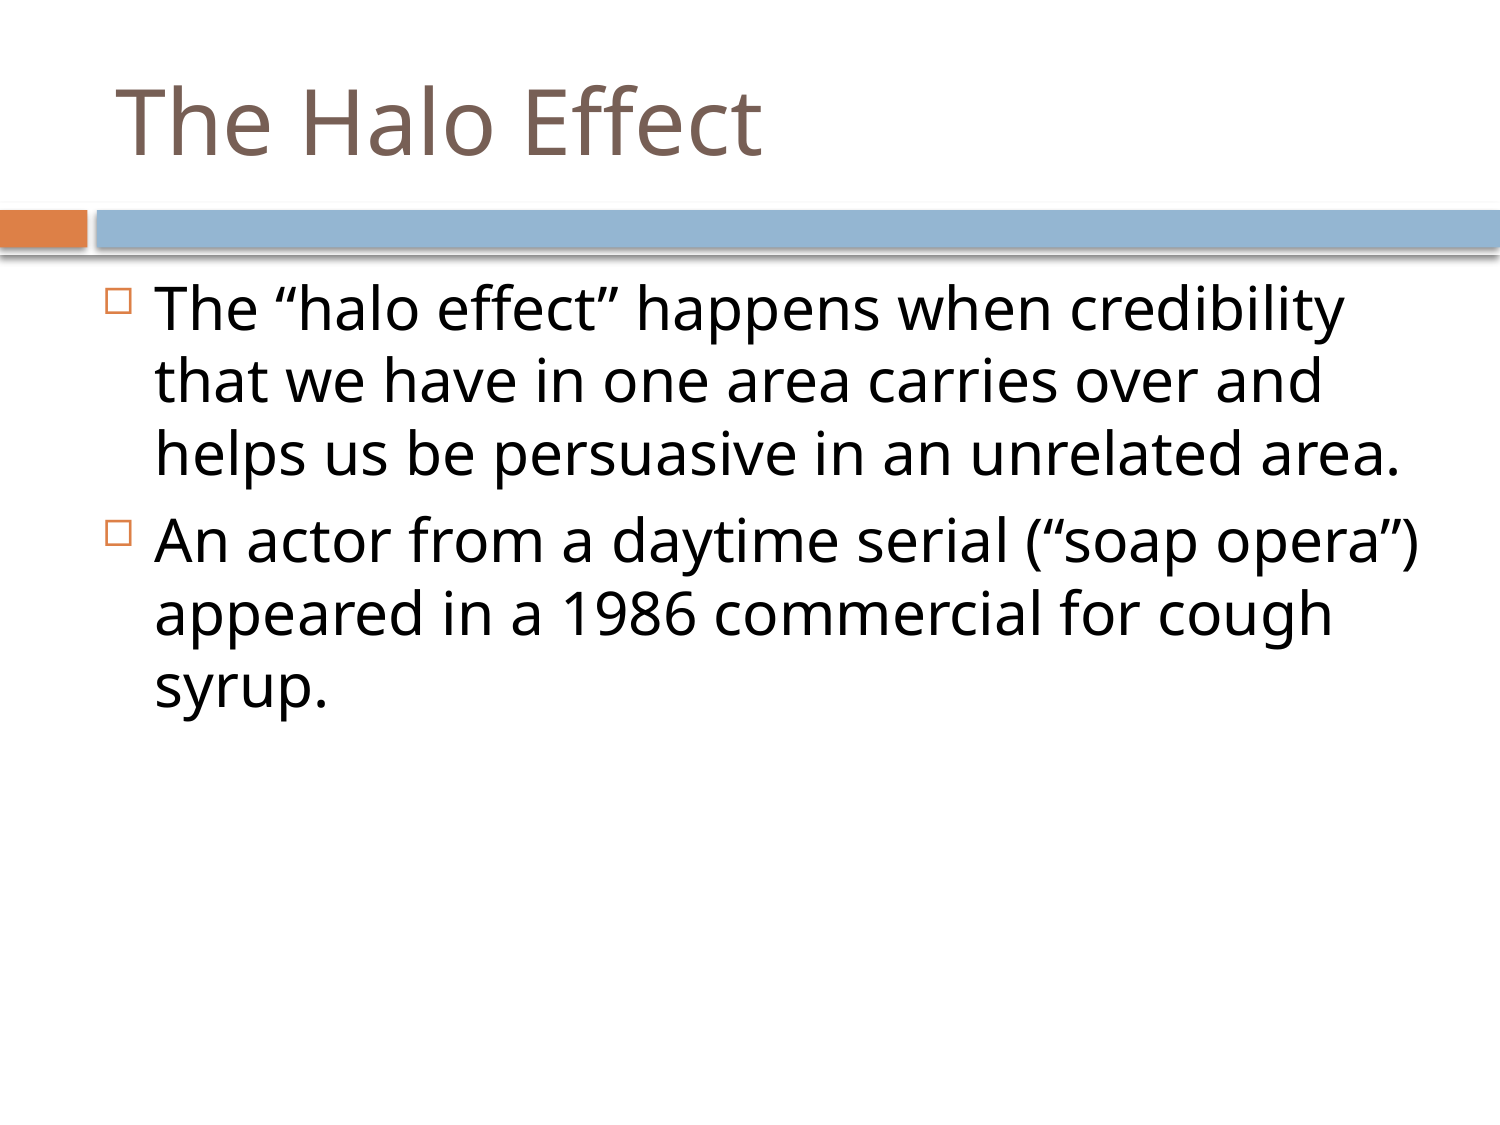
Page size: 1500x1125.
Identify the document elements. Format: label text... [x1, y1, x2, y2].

title The Halo Effect [100, 37, 1438, 200]
list The “halo effect” happens when credibility that we have in one area carries over and helps us be persuasive in an unrelated area. An actor from a daytime serial (“soap opera”) appeared in a 1986 commercial for cough syrup. [87, 262, 1438, 1000]
